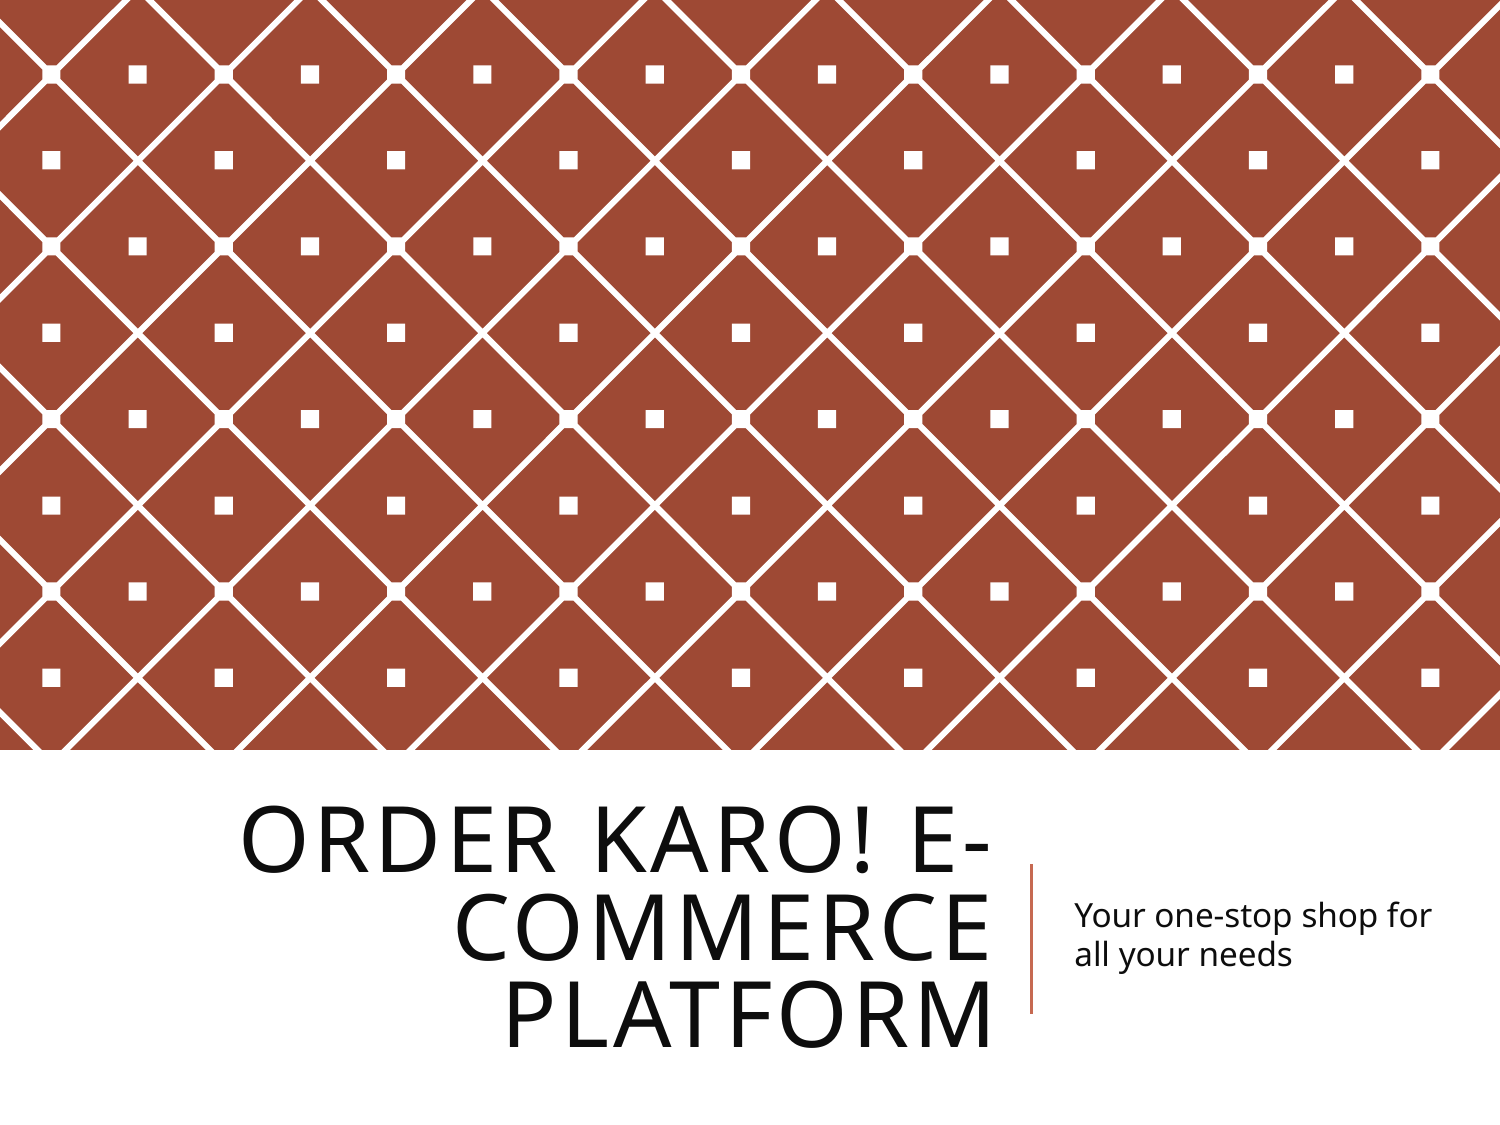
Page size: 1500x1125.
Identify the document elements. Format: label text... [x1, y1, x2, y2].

subtitle Your one-stop shop for all your needs [1059, 813, 1454, 1054]
title Order Karo! E-Commerce Platform [56, 813, 1013, 1054]
